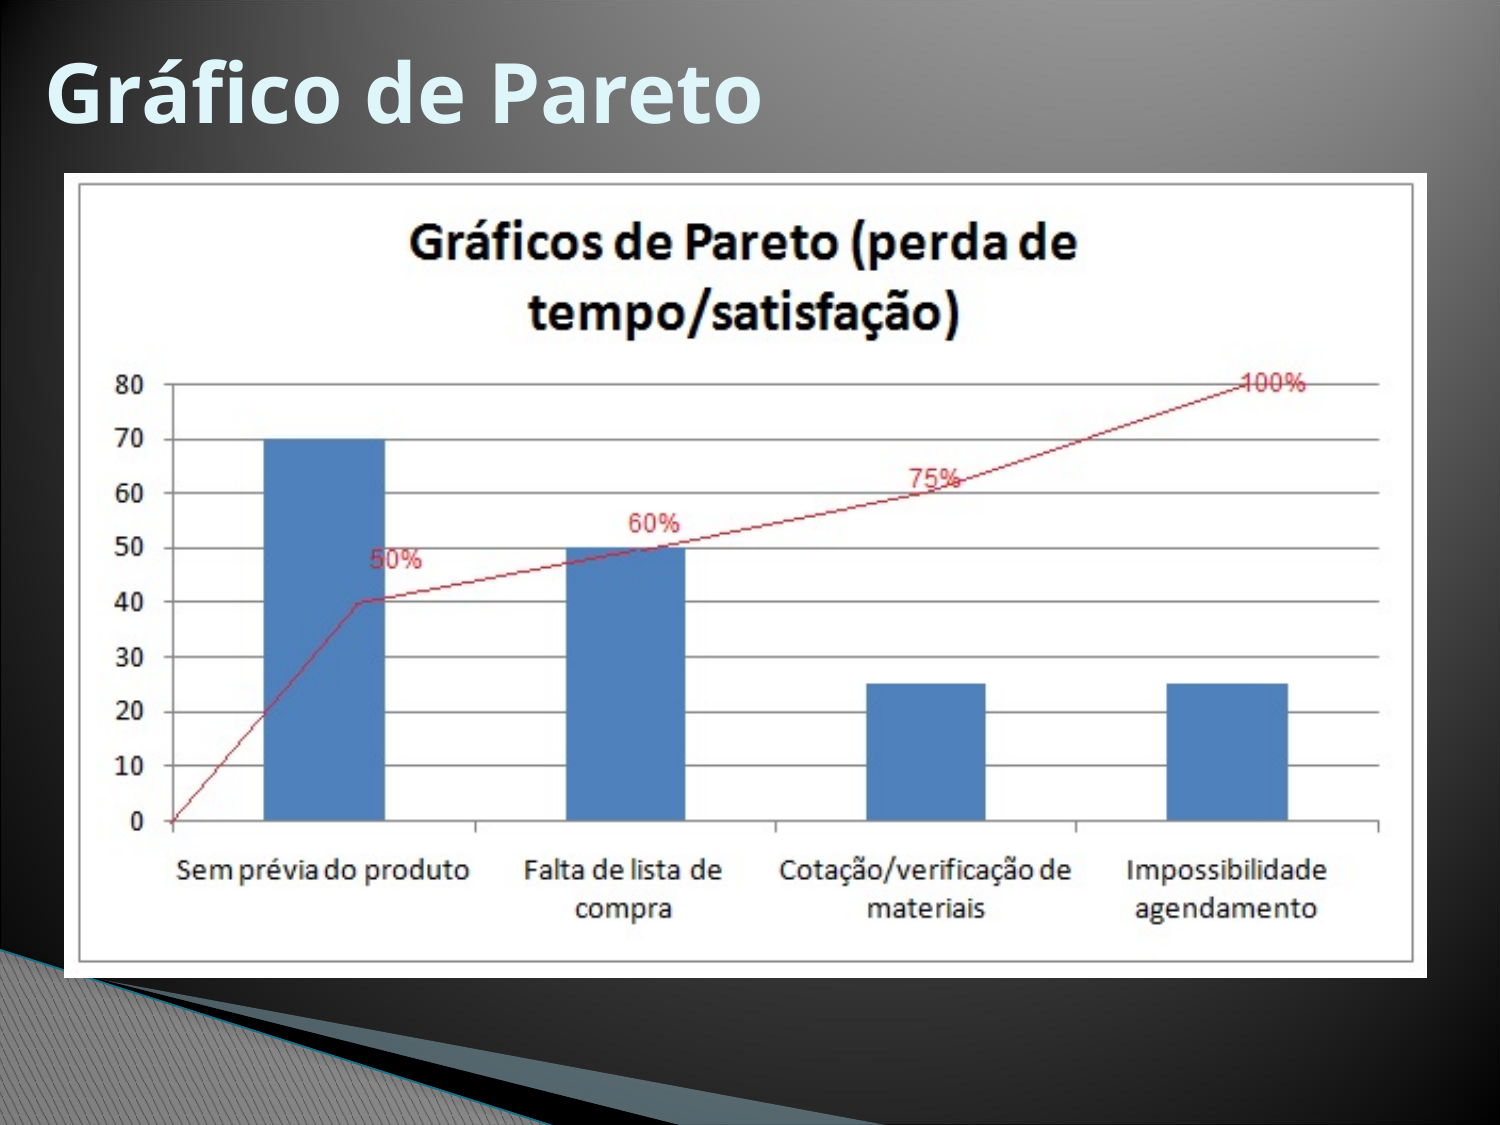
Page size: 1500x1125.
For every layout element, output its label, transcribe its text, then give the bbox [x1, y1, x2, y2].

picture [0, 0, 1500, 1125]
title Gráfico de Pareto [0, 0, 780, 148]
